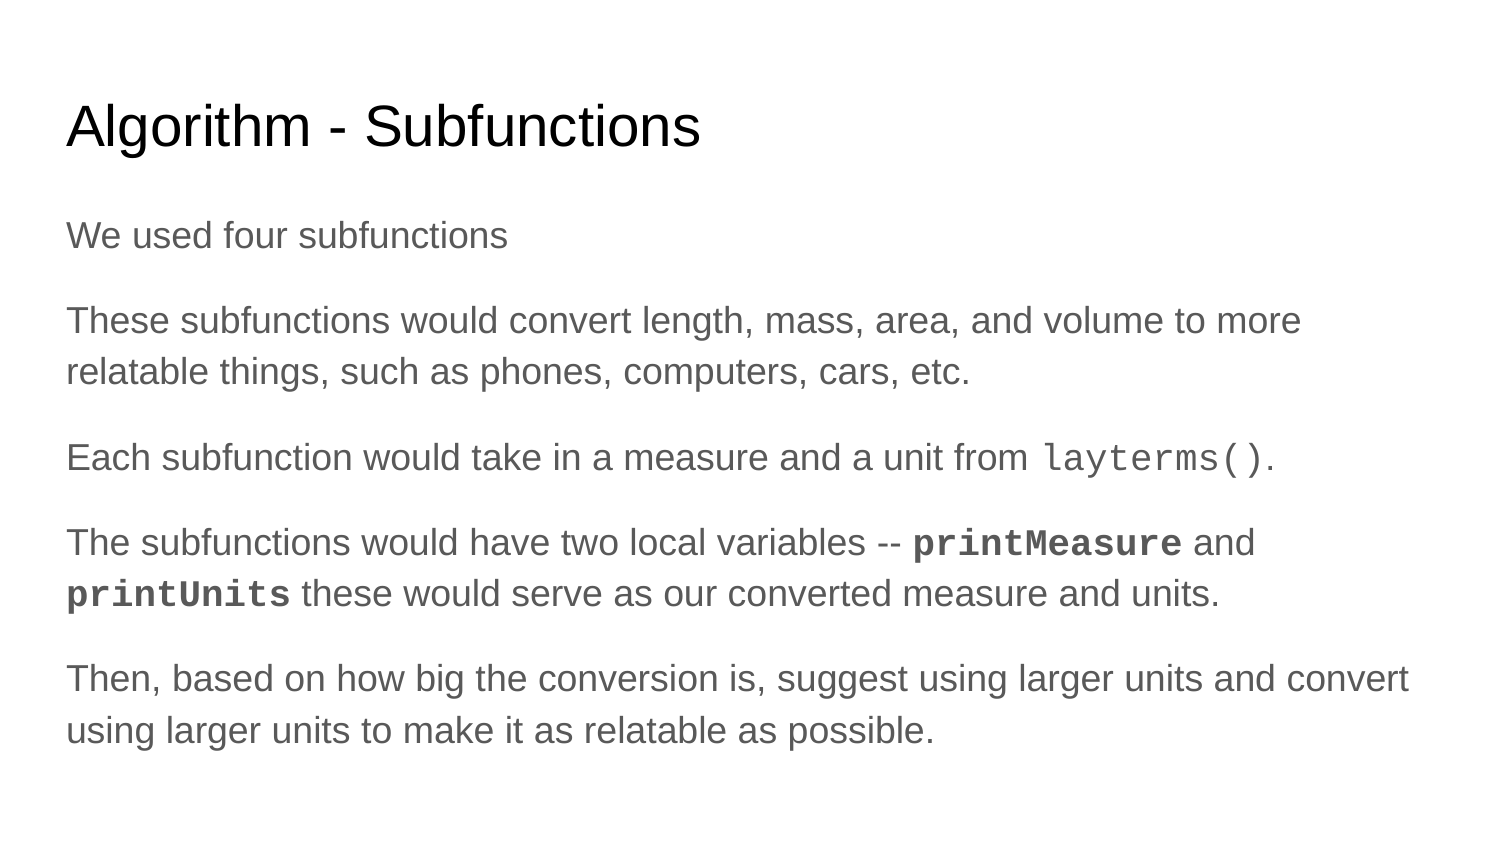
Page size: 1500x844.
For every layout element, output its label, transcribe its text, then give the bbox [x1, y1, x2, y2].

list We used four subfunctions These subfunctions would convert length, mass, area, and volume to more relatable things, such as phones, computers, cars, etc. Each subfunction would take in a measure and a unit from layterms(). The subfunctions would have two local variables -- printMeasure and printUnits these would serve as our converted measure and units. Then, based on how big the conversion is, suggest using larger units and convert using larger units to make it as relatable as possible. [51, 189, 1449, 750]
title Algorithm - Subfunctions [51, 72, 1449, 167]
